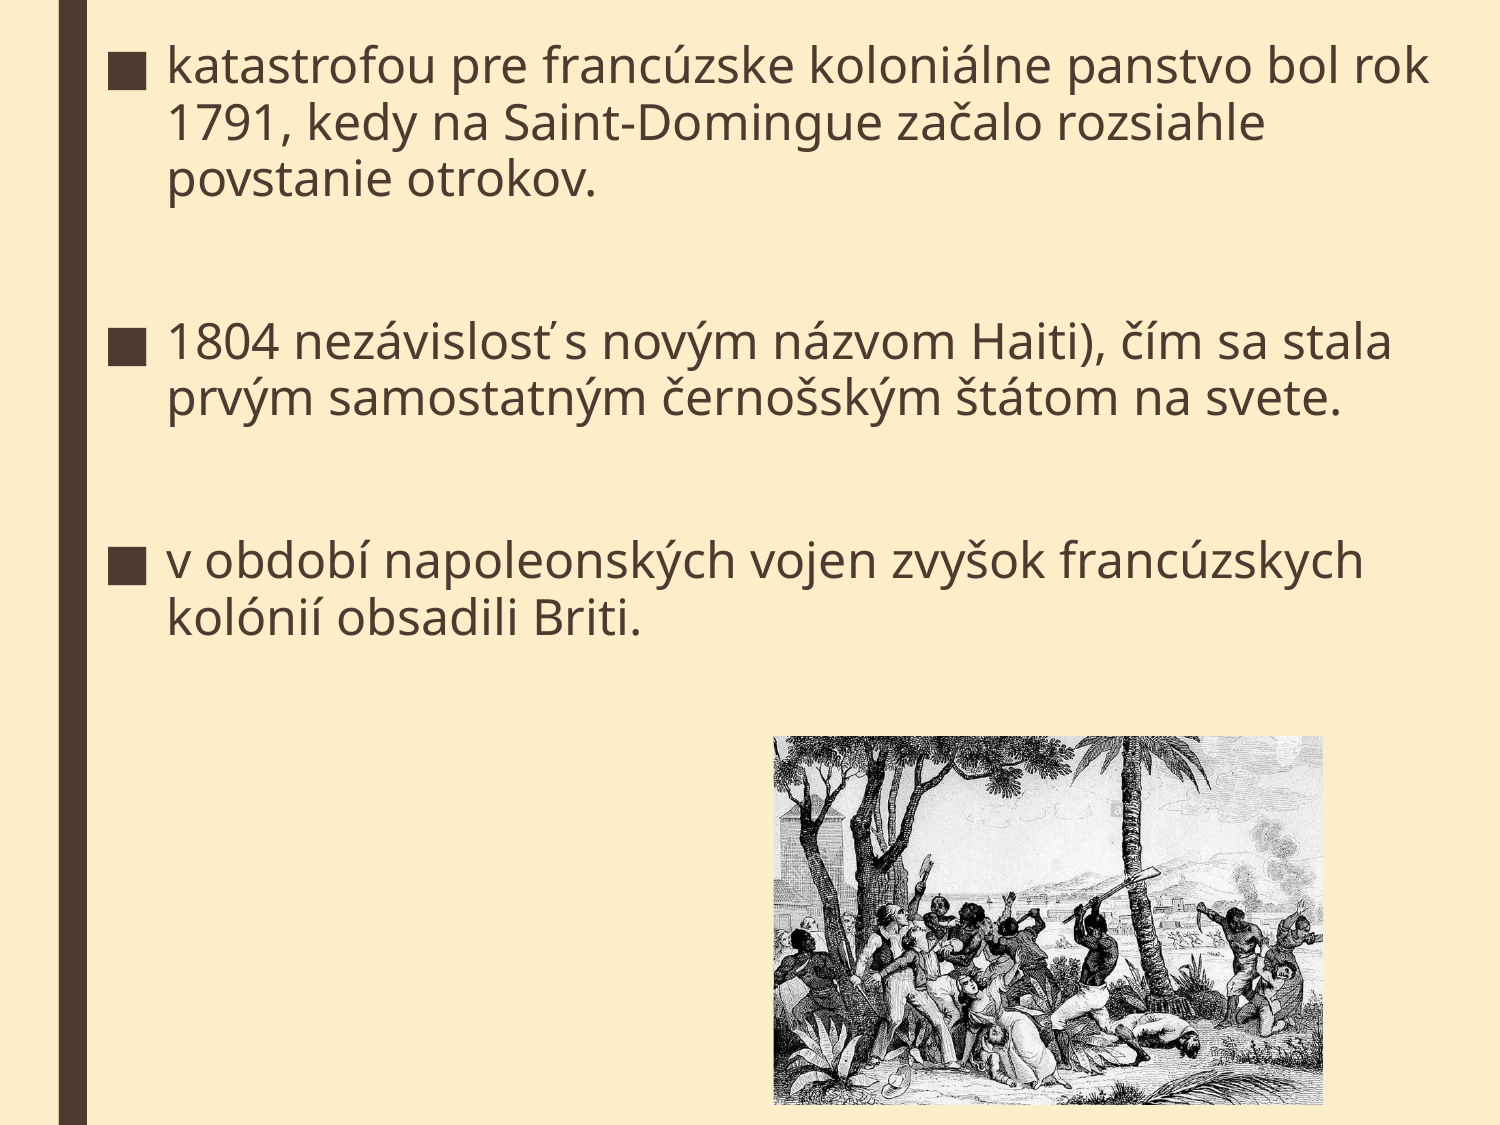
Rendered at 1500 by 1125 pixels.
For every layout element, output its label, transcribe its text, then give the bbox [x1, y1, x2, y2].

list katastrofou pre francúzske koloniálne panstvo bol rok 1791, kedy na Saint-Domingue začalo rozsiahle povstanie otrokov. 1804 nezávislosť s novým názvom Haiti), čím sa stala prvým samostatným černošským štátom na svete. v období napoleonských vojen zvyšok francúzskych kolónií obsadili Briti. [88, 30, 1500, 705]
picture [773, 736, 1323, 1105]
